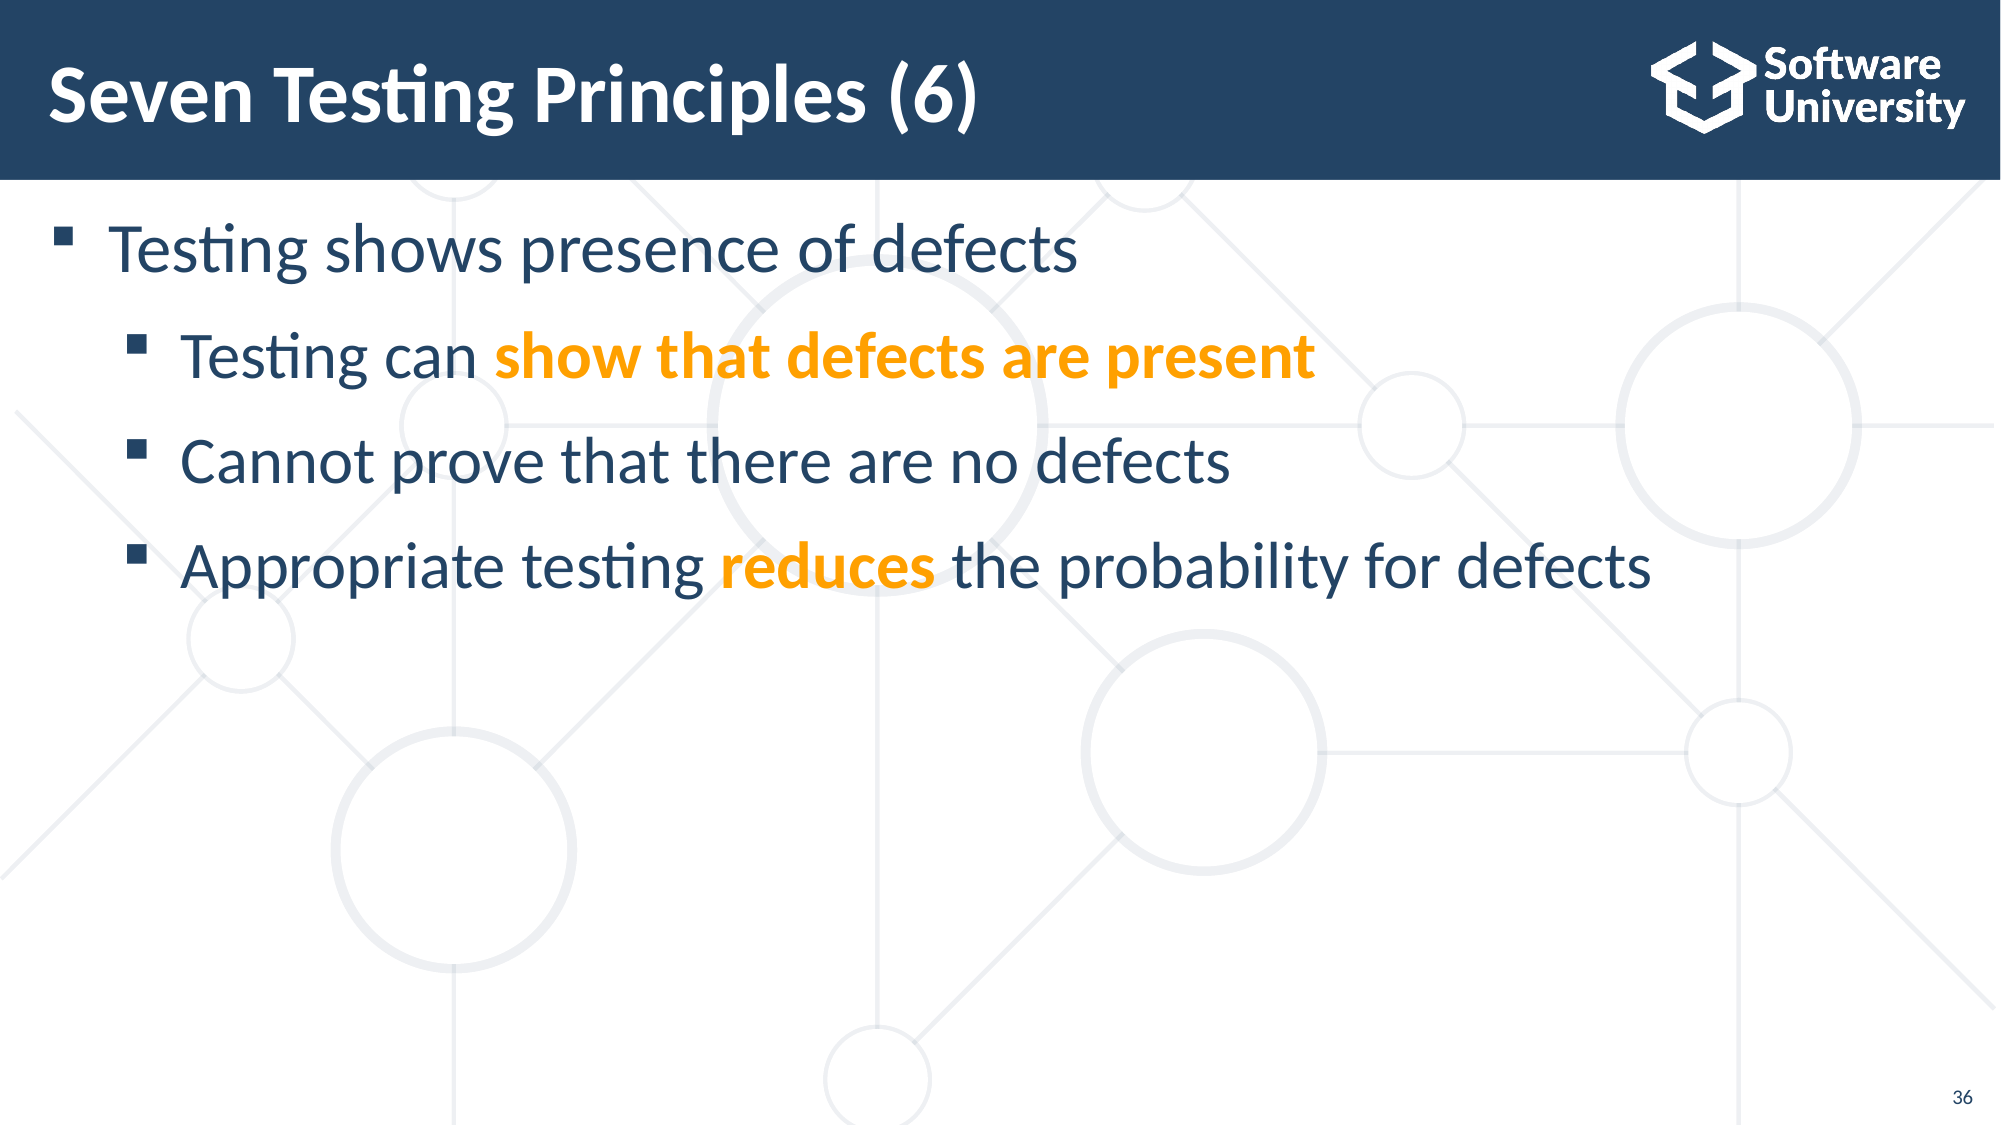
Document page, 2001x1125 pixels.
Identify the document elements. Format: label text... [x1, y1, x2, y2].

title Seven Testing Principles (6) [31, 16, 1625, 162]
picture [1651, 41, 1966, 134]
slide_number 36 [1927, 1067, 1989, 1117]
list Testing shows presence of defects Testing can show that defects are present Cannot prove that there are no defects Appropriate testing reduces the probability for defects [31, 196, 1970, 1104]
